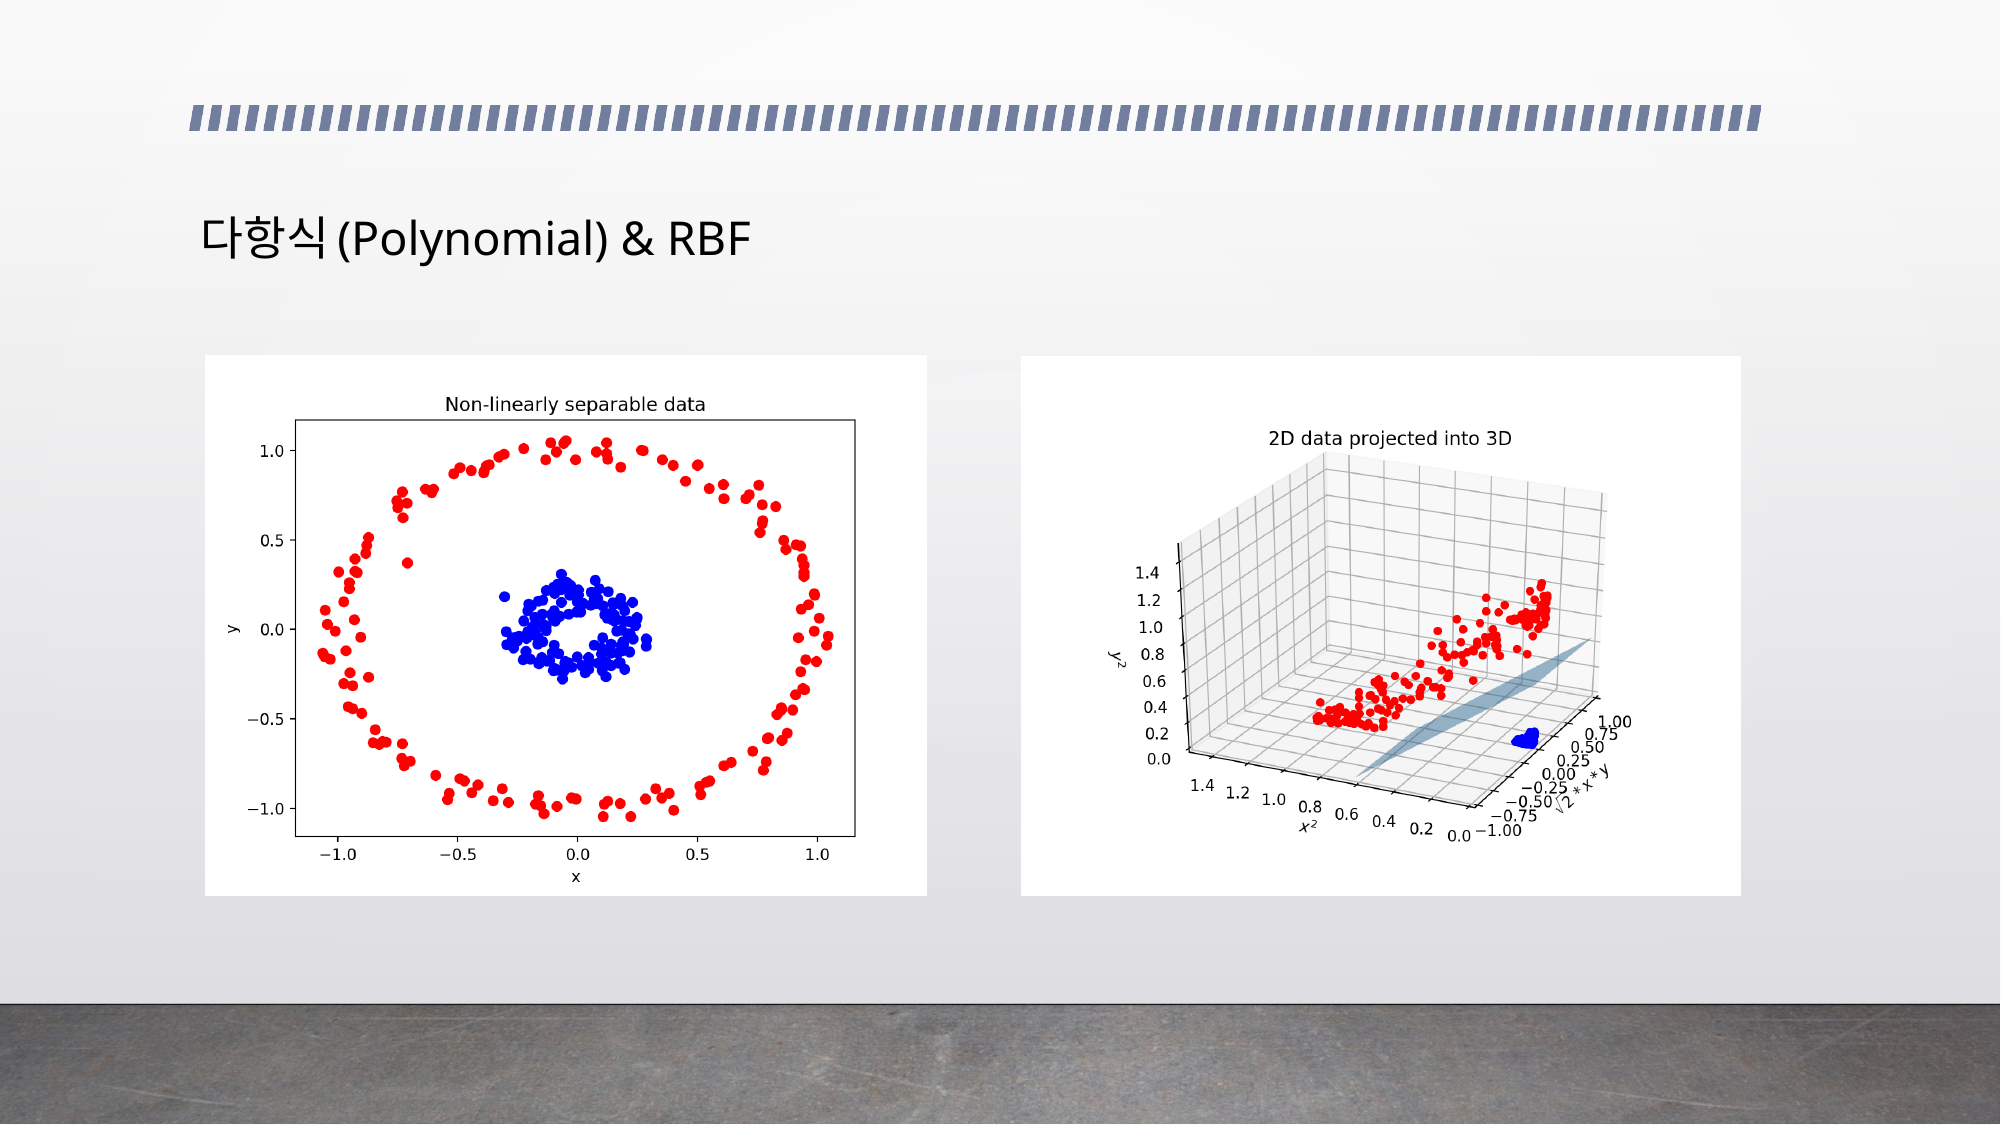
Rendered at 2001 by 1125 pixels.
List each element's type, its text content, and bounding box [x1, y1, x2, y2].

title 다항식(Polynomial) & RBF [185, 157, 1762, 331]
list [205, 354, 927, 896]
picture [0, 1004, 2000, 1124]
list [1021, 356, 1741, 896]
